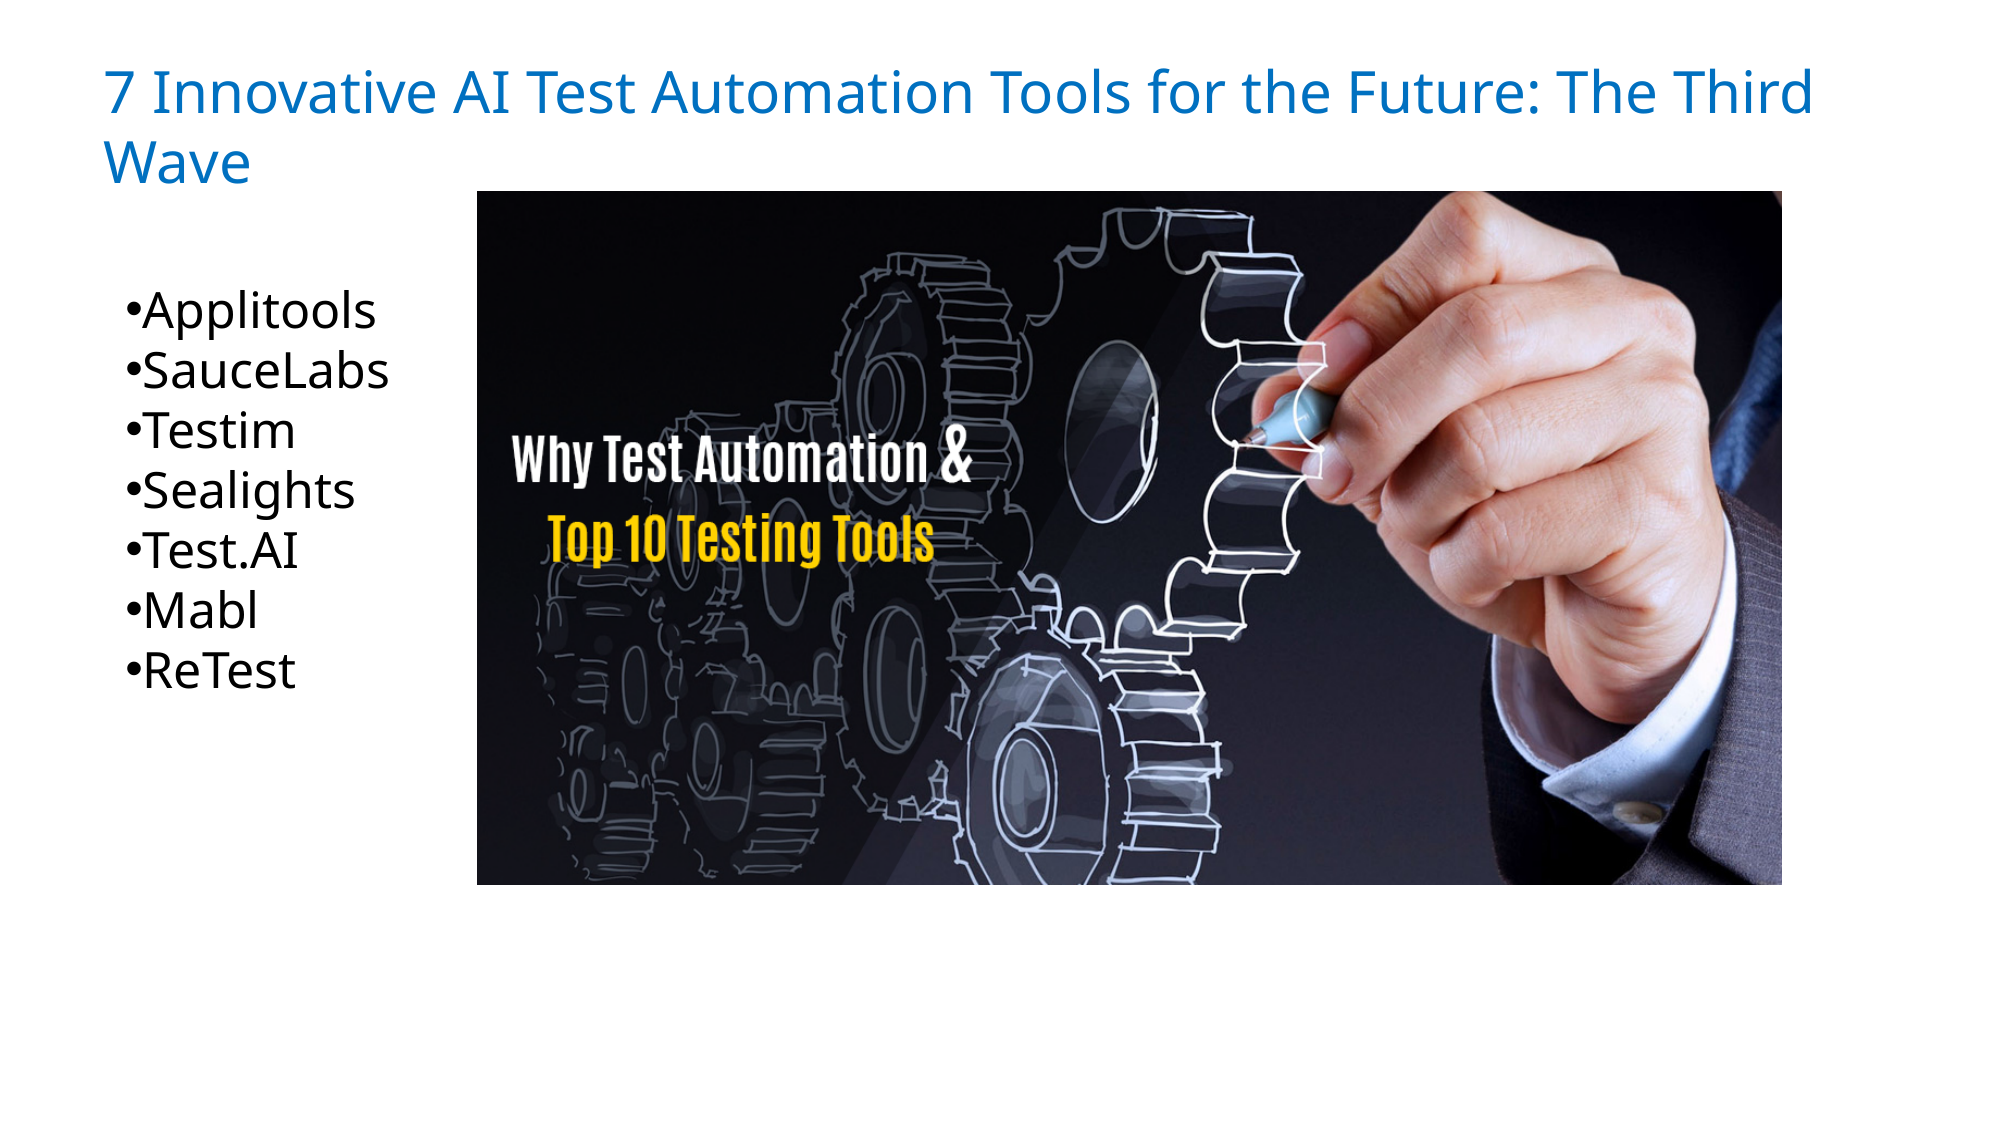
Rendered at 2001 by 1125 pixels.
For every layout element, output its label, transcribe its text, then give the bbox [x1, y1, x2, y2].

text_box 7 Innovative AI Test Automation Tools for the Future: The Third Wave [89, 47, 1914, 203]
picture [477, 191, 1782, 885]
text_box Applitools SauceLabs Testim Sealights Test.AI Mabl ReTest [110, 271, 435, 706]
